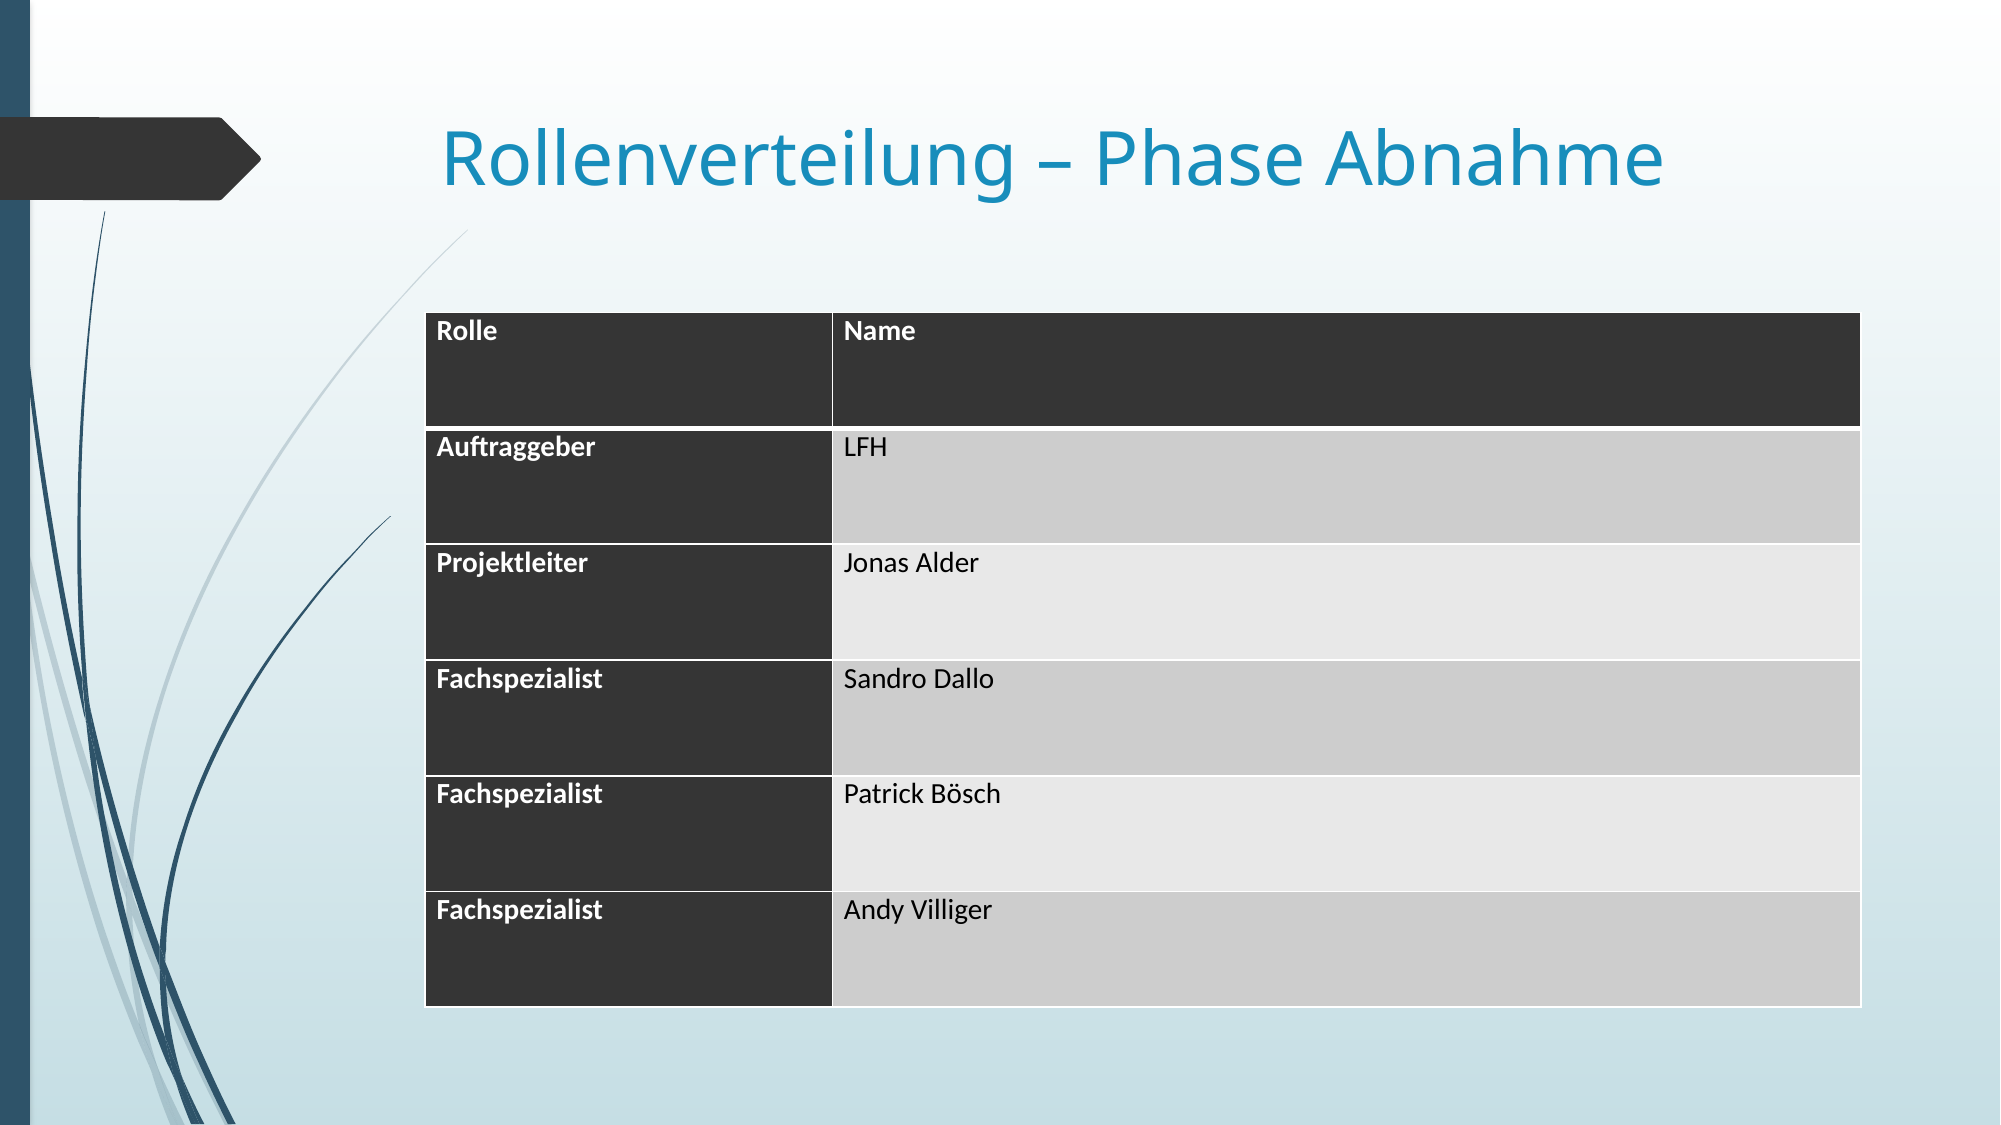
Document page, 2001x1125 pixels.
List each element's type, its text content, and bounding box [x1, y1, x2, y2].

table_cell Auftraggeber [426, 431, 832, 543]
table_cell Fachspezialist [426, 661, 832, 775]
table_cell Fachspezialist [426, 777, 832, 891]
table_cell LFH [833, 431, 1860, 543]
title Rollenverteilung – Phase Abnahme [425, 102, 1888, 313]
table_cell Fachspezialist [426, 892, 832, 1006]
table_cell Sandro Dallo [833, 661, 1860, 775]
table_header Name [833, 313, 1860, 426]
table_cell Projektleiter [426, 545, 832, 659]
table_header Rolle [426, 313, 832, 426]
table_cell Jonas Alder [833, 545, 1860, 659]
table_cell Andy Villiger [833, 892, 1860, 1006]
table_cell Patrick Bösch [833, 777, 1860, 891]
